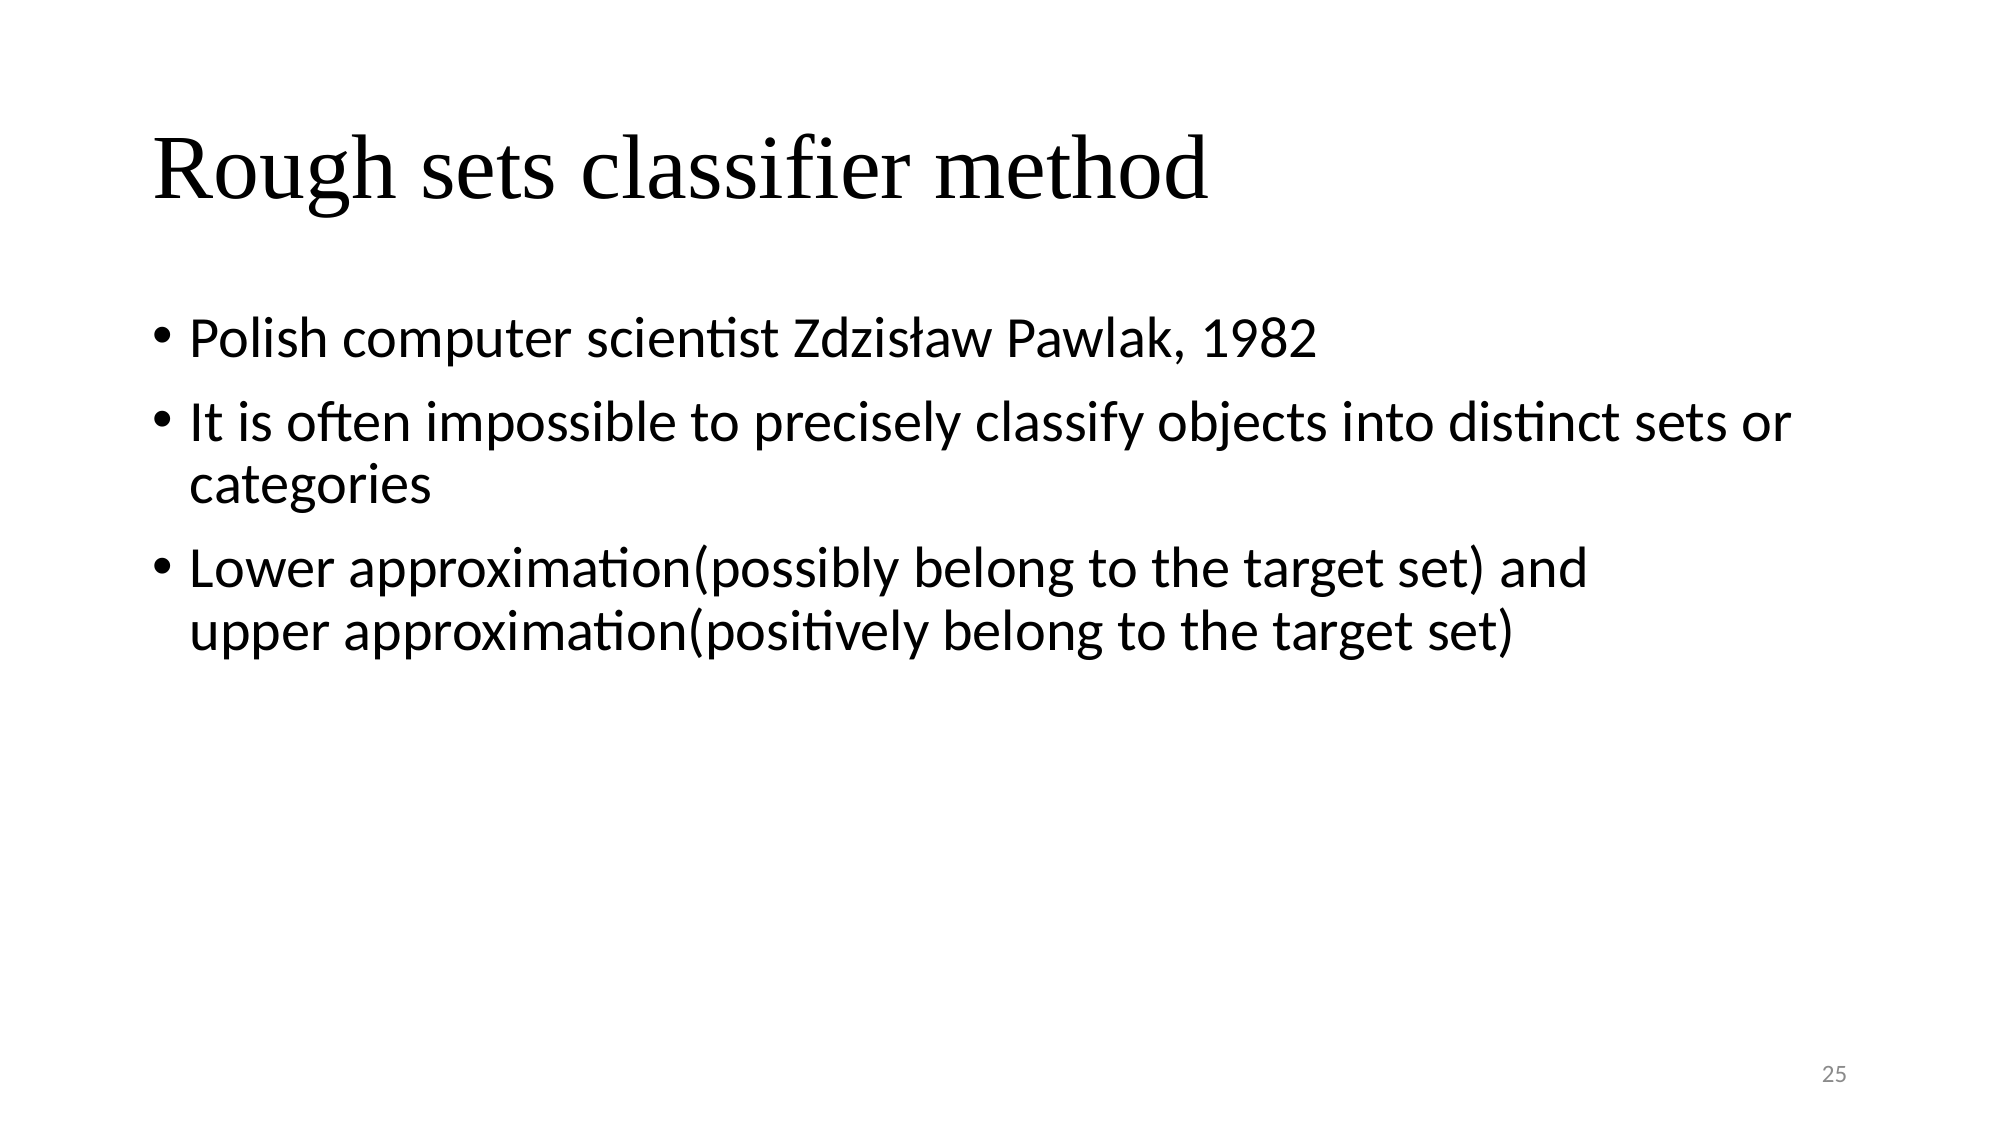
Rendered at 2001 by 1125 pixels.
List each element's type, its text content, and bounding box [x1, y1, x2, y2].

slide_number 25 [1412, 1042, 1863, 1103]
title Rough sets classifier method [137, 59, 1863, 278]
list Polish computer scientist Zdzisław Pawlak, 1982 It is often impossible to precisely classify objects into distinct sets or categories Lower approximation(possibly belong to the target set) and upper approximation(positively belong to the target set) [137, 299, 1863, 1014]
